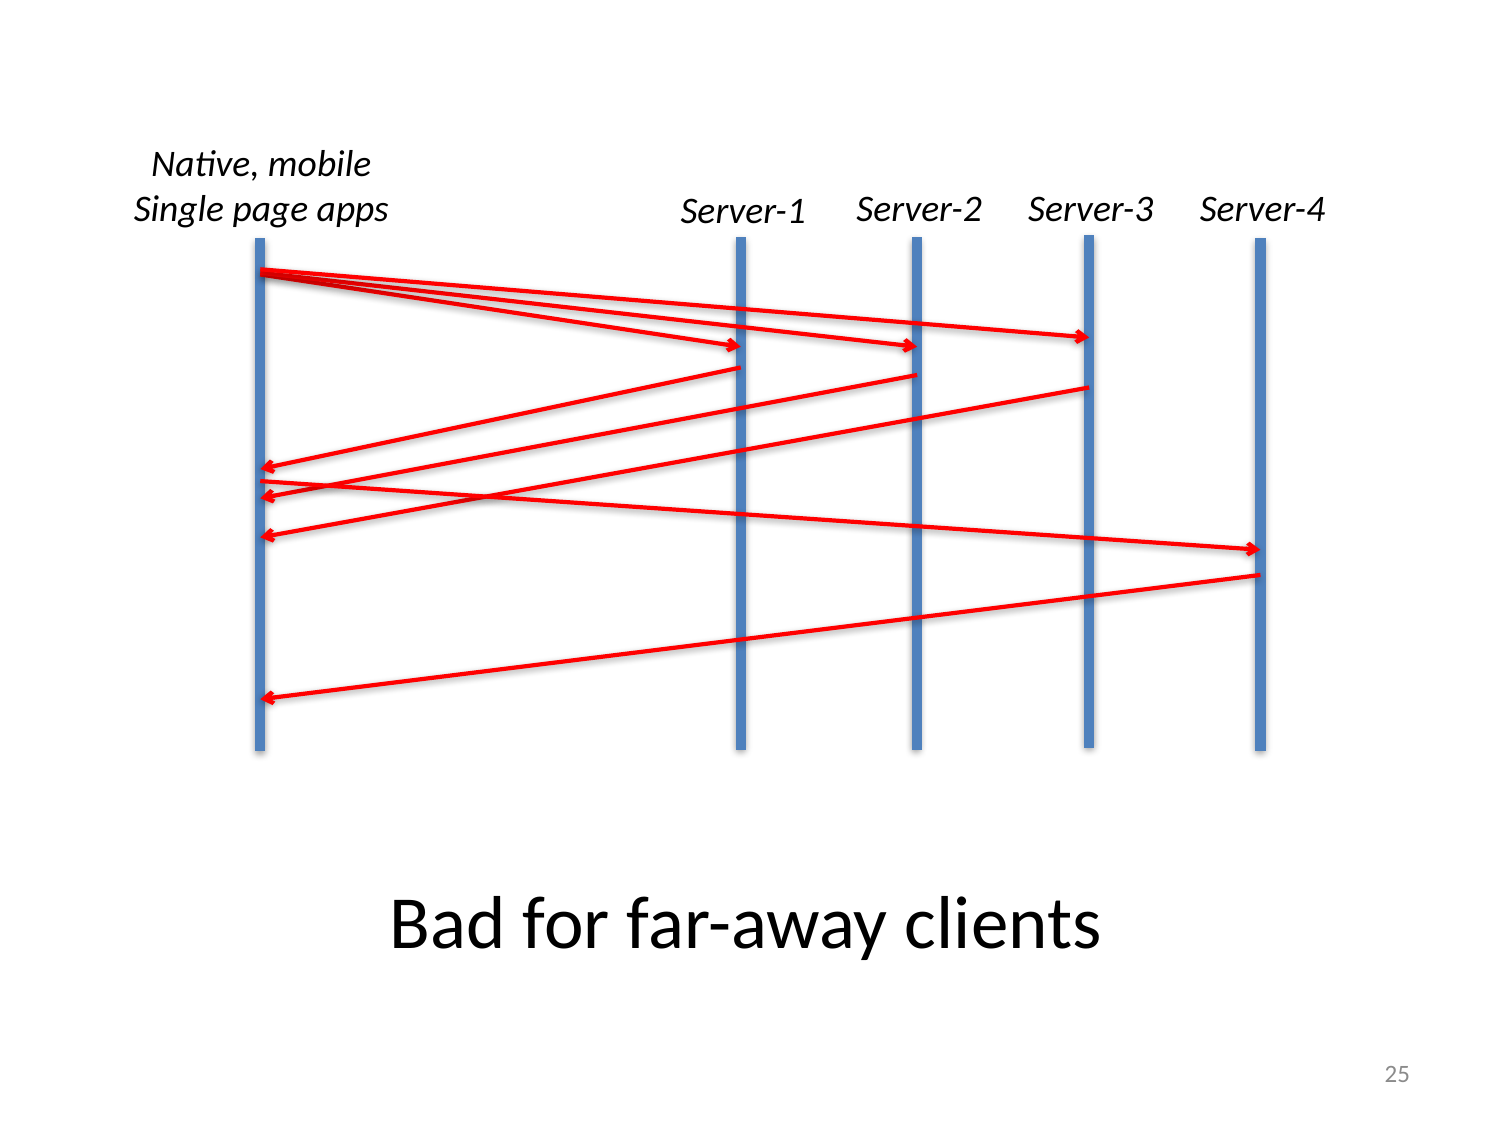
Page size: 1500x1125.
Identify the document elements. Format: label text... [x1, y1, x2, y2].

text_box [742, 387, 1090, 479]
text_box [260, 574, 1261, 700]
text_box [746, 374, 918, 385]
slide_number 25 [1074, 1042, 1425, 1103]
text_box Server-1 [665, 178, 822, 239]
text_box Server-4 [1185, 176, 1341, 237]
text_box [260, 480, 1261, 551]
text_box Native, mobile Single page apps [118, 131, 404, 237]
title Bad for far-away clients [70, 825, 1421, 1013]
text_box Server-2 [841, 176, 997, 237]
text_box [259, 367, 741, 470]
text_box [260, 269, 1090, 338]
text_box Server-3 [1013, 176, 1169, 237]
